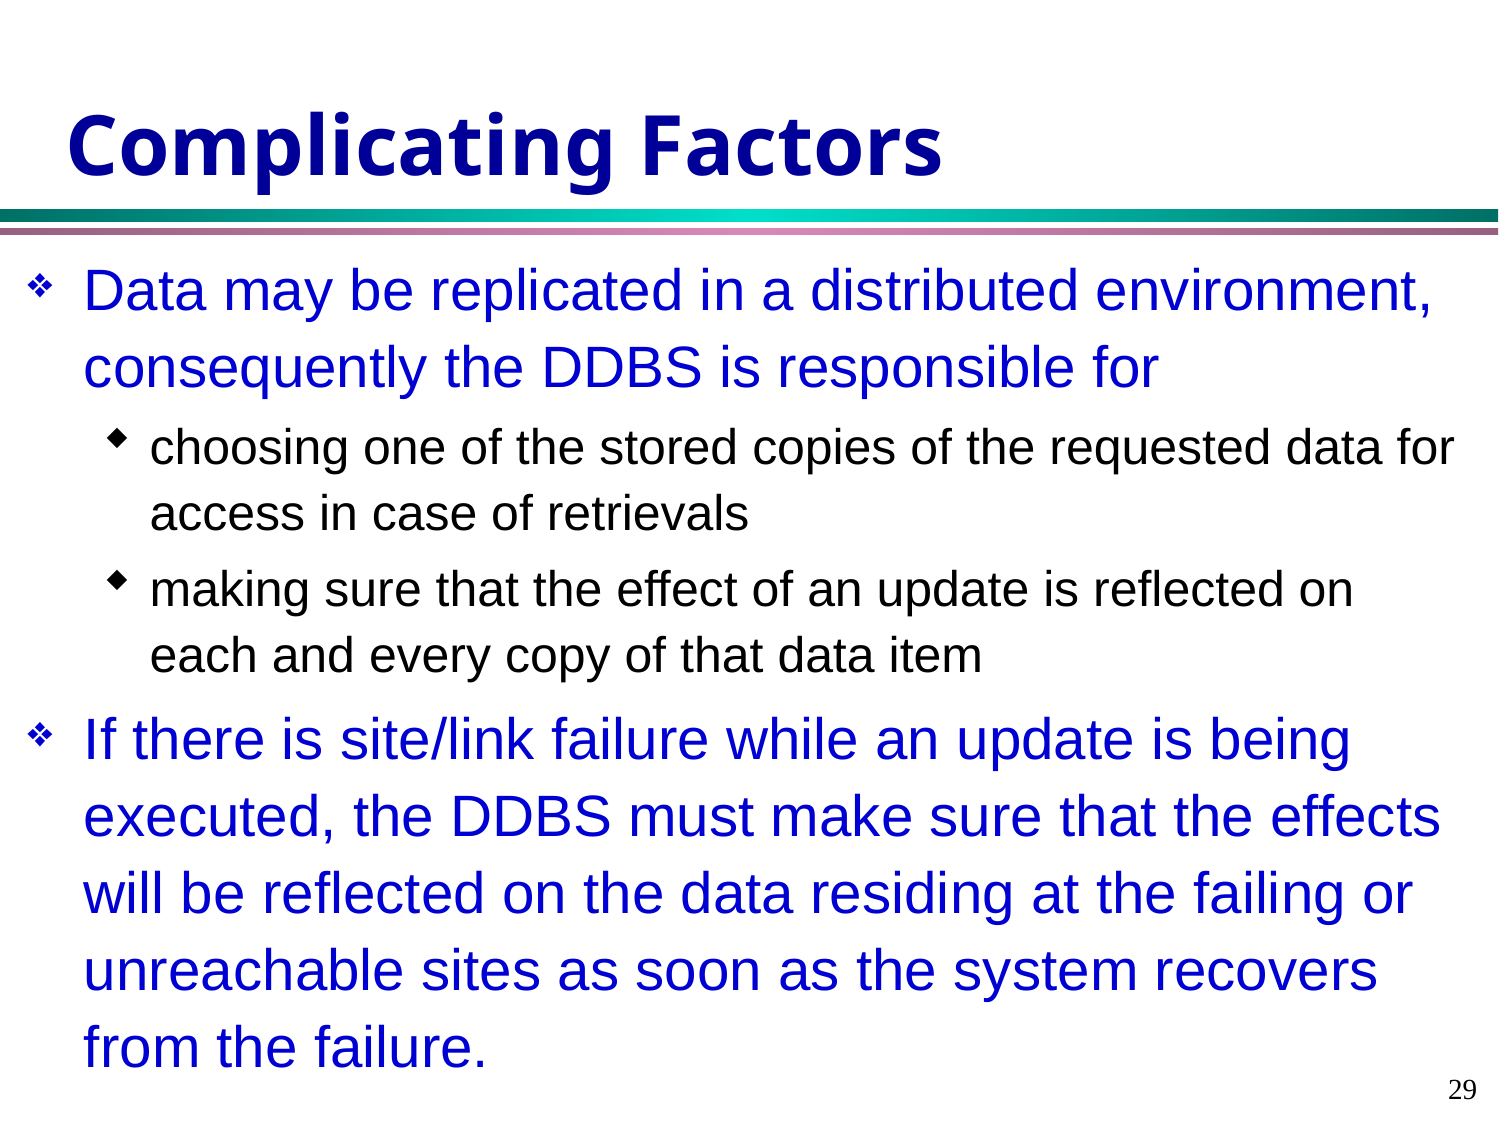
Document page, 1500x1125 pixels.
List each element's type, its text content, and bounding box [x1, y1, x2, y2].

text_box [1187, 1049, 1500, 1125]
list Data may be replicated in a distributed environment, consequently the DDBS is responsible for choosing one of the stored copies of the requested data for access in case of retrievals making sure that the effect of an update is reflected on each and every copy of that data item If there is site/link failure while an update is being executed, the DDBS must make sure that the effects will be reflected on the data residing at the failing or unreachable sites as soon as the system recovers from the failure. [12, 237, 1476, 988]
title Complicating Factors [49, 37, 1438, 201]
